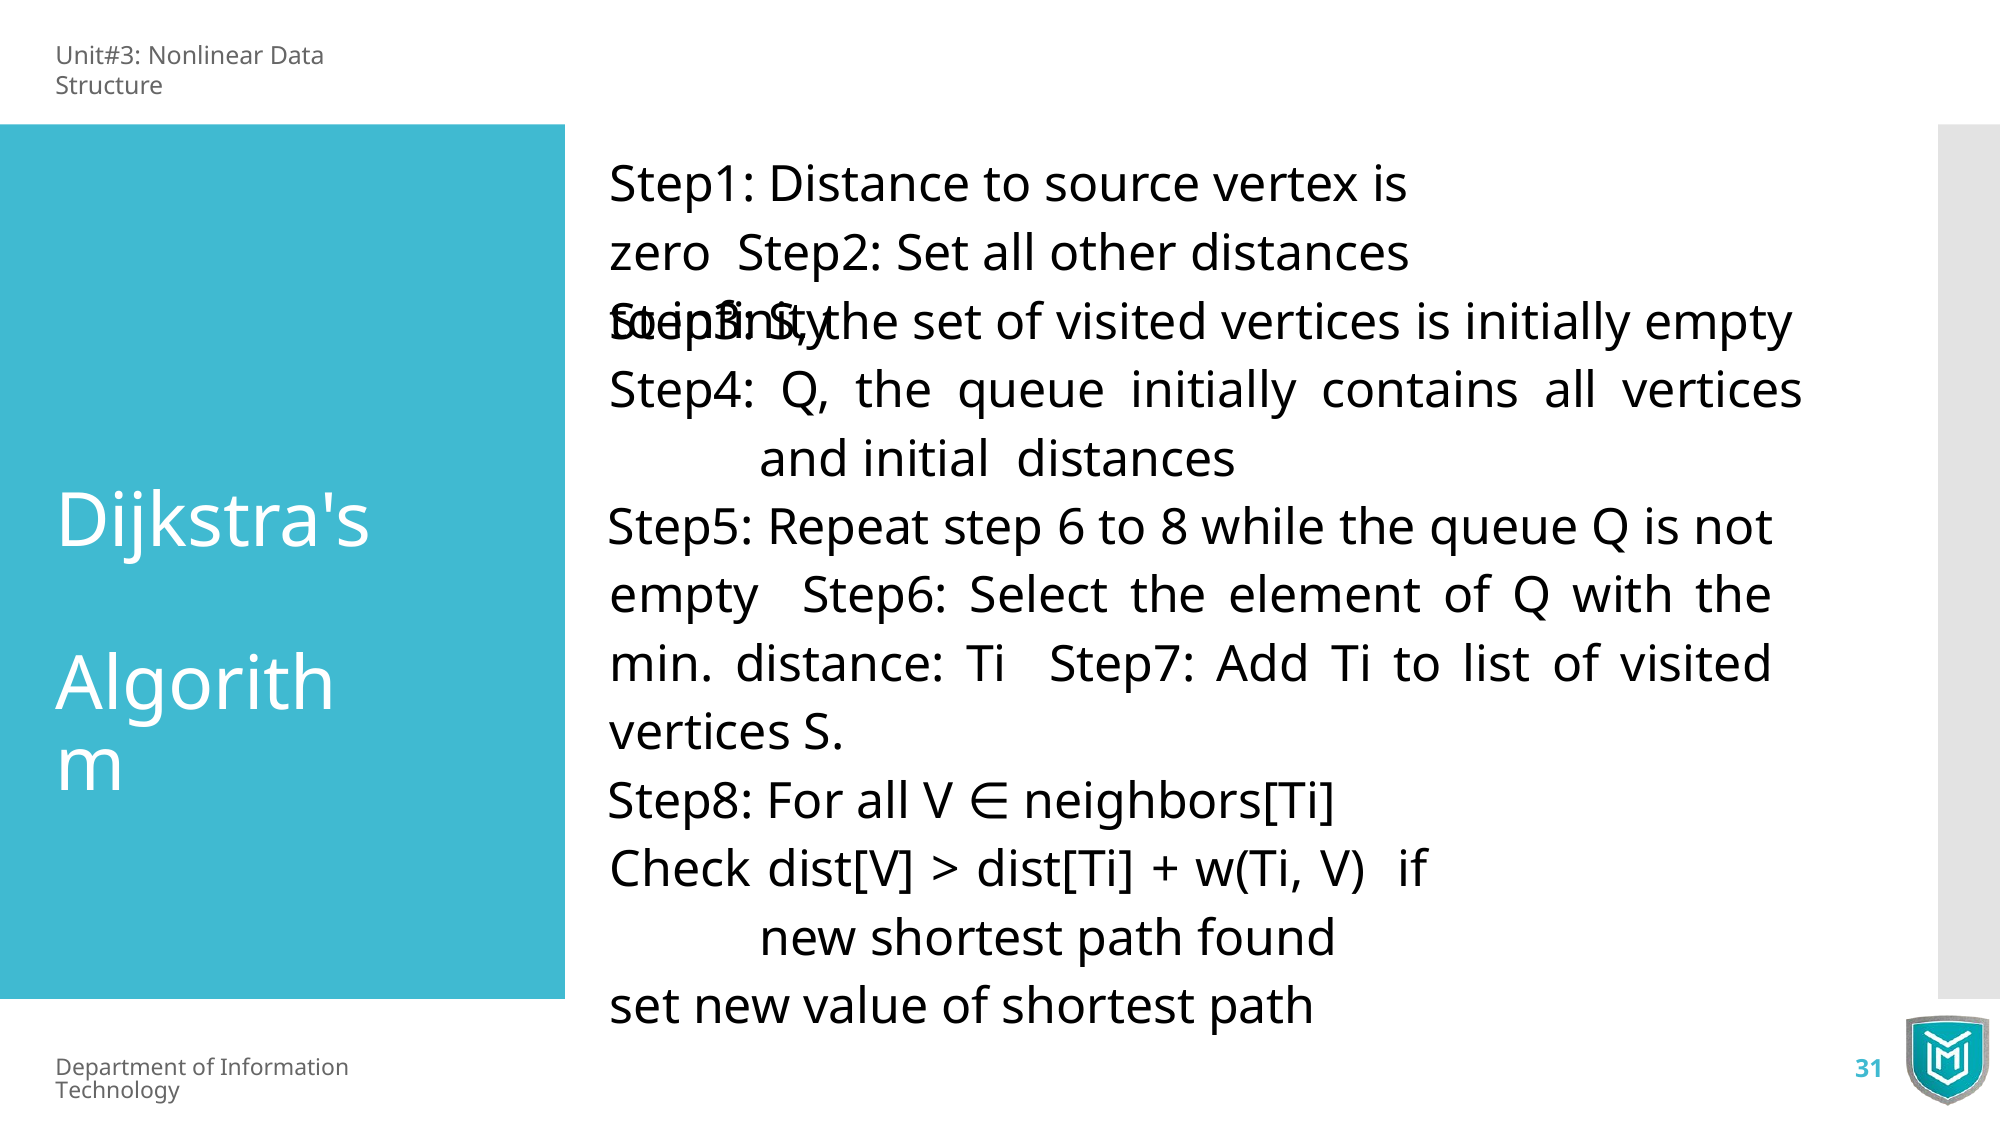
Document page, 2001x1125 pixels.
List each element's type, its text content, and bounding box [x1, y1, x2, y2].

footer Department of Information Technology [53, 1056, 428, 1125]
text_box Step3: S, the set of visited vertices is initially empty Step4: Q, the queue initially contains all vertices and initial distances Step5: Repeat step 6 to 8 while the queue Q is not empty Step6: Select the element of Q with the min. distance: Ti Step7: Add Ti to list of visited vertices S. Step8: For all V ∈ neighbors[Ti] Check dist[V] > dist[Ti] + w(Ti, V) if new shortest path found set new value of shortest path [607, 278, 1805, 1034]
text_box Dijkstra's Algorithm [53, 468, 373, 806]
text_box Unit#3: Nonlinear Data Structure [53, 37, 399, 100]
picture [1896, 995, 2000, 1125]
slide_number 31 [1848, 1061, 1888, 1125]
title Step1: Distance to source vertex is zero Step2: Set all other distances to inﬁnity [607, 141, 1416, 278]
